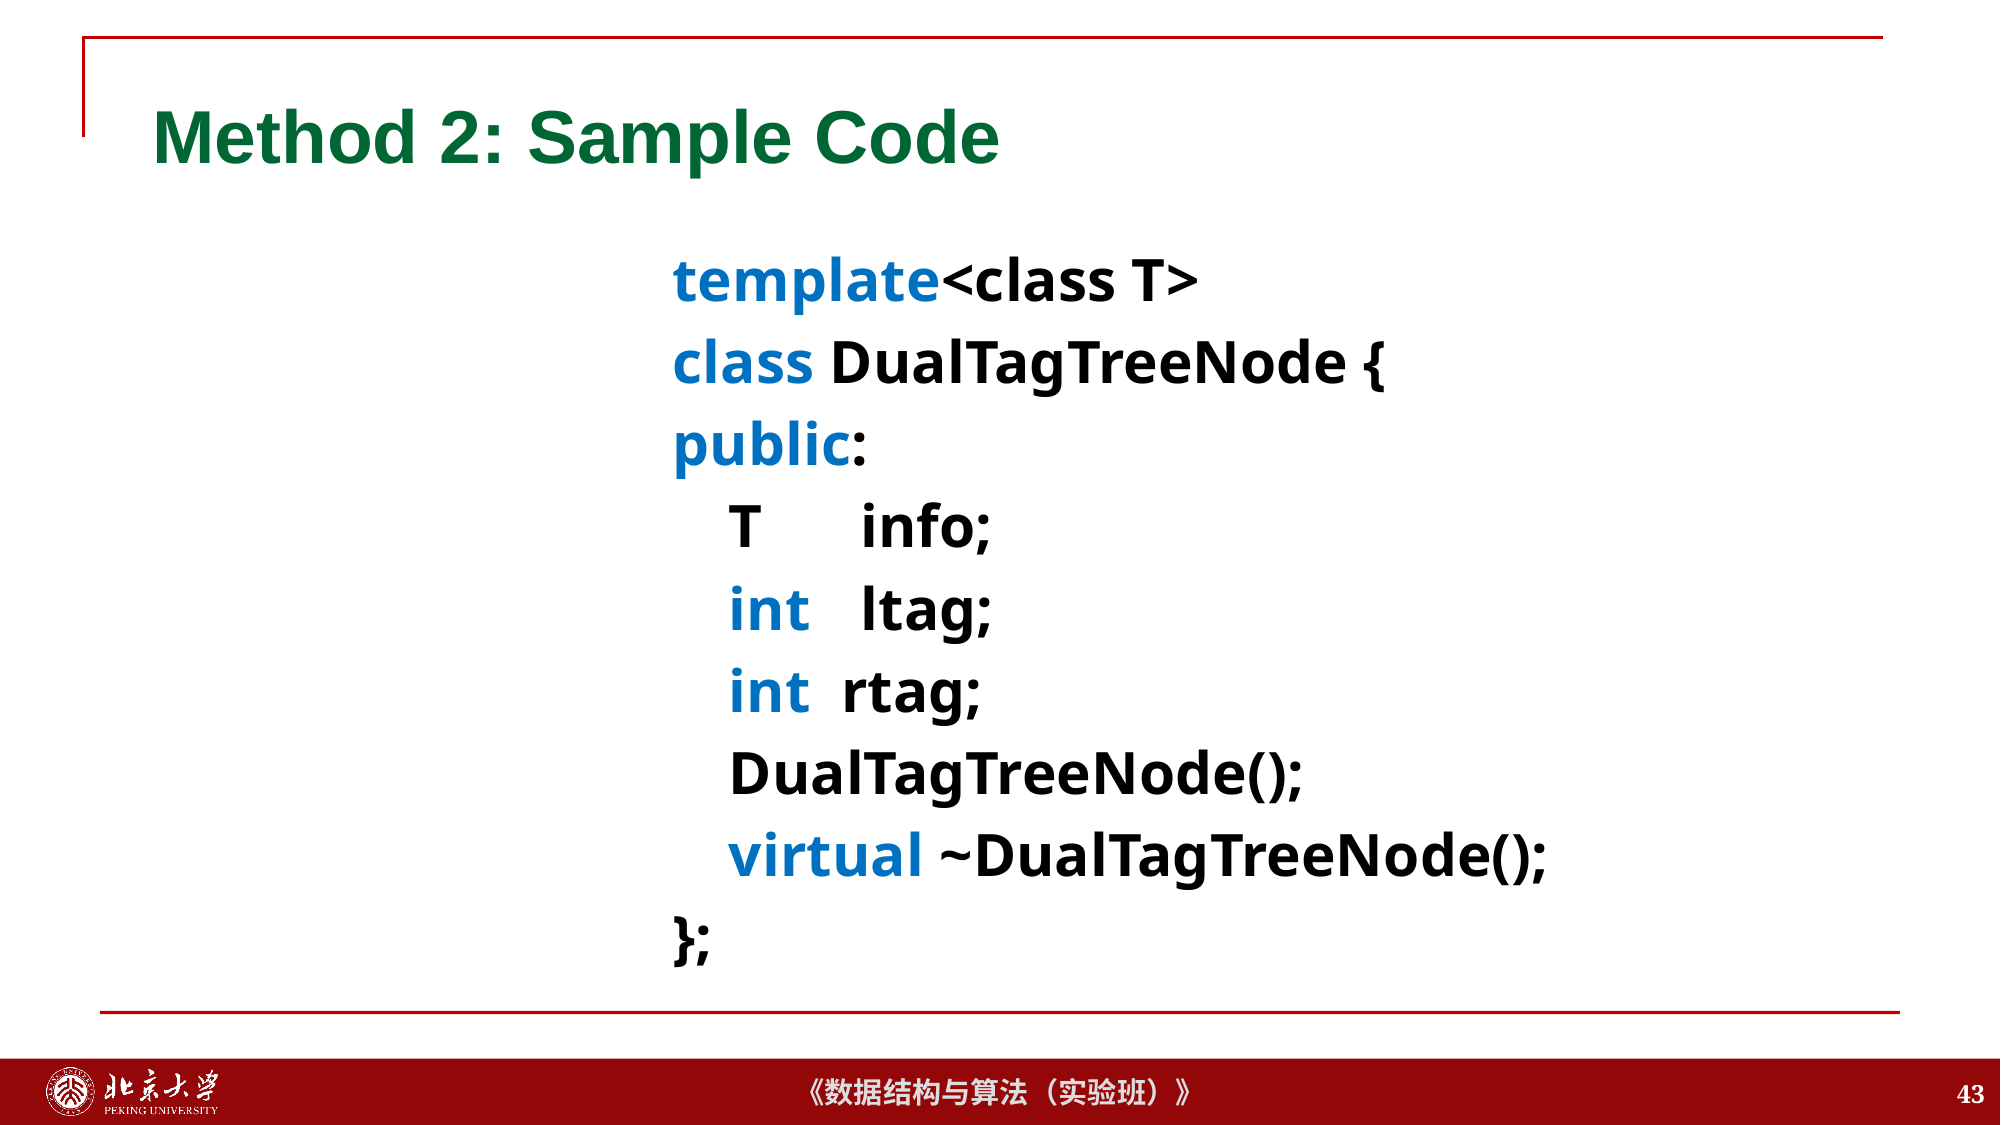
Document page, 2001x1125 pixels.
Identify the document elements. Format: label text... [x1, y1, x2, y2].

title Method 2: Sample Code [137, 59, 1863, 209]
list template<class T> class DualTagTreeNode { public: T info; int ltag; int rtag; DualTagTreeNode(); virtual ~DualTagTreeNode(); }; [657, 235, 1638, 979]
slide_number 43 [1550, 1065, 2000, 1125]
picture [46, 1067, 218, 1116]
